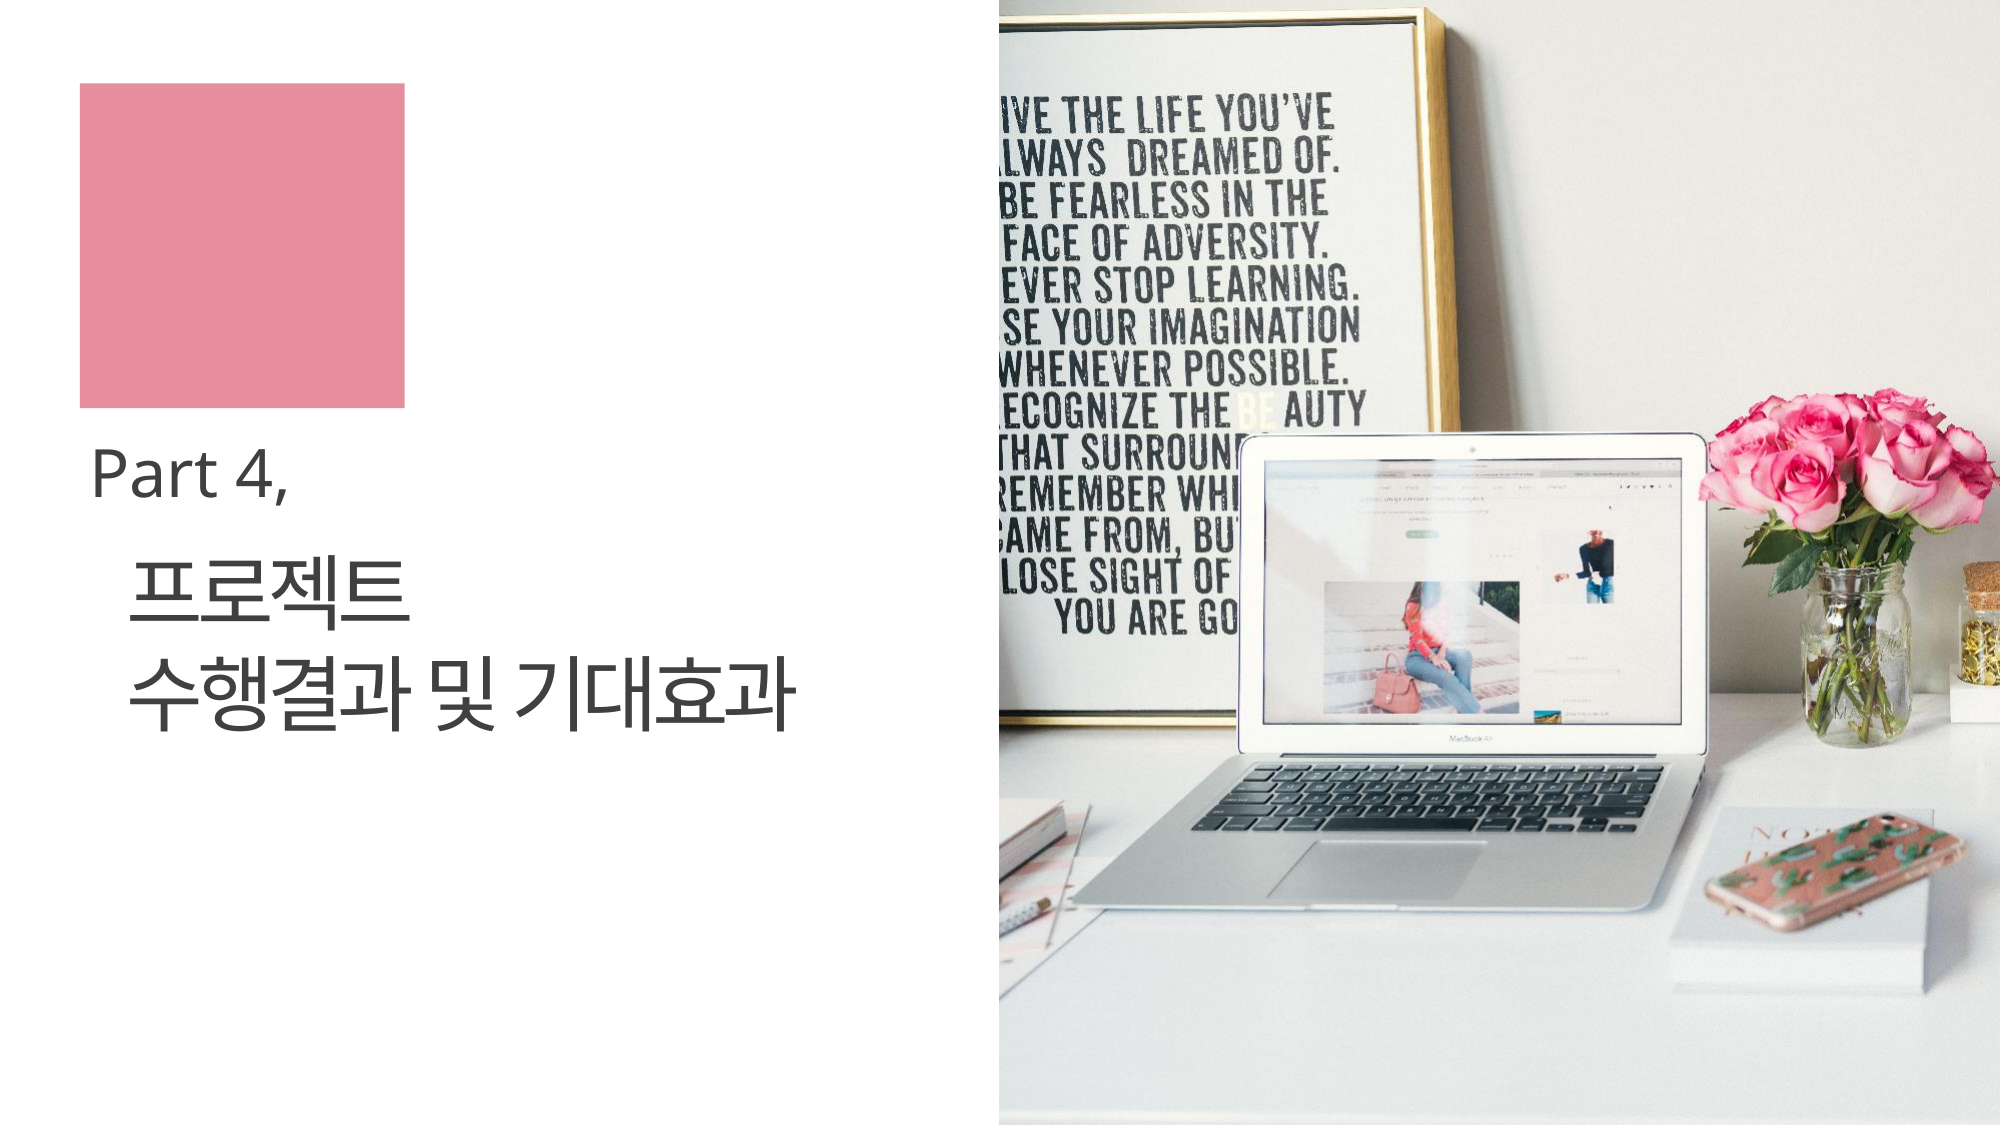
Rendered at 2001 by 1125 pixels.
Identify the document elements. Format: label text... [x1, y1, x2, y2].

text_box [79, 82, 406, 409]
picture [999, 0, 2000, 1125]
text_box 프로젝트 수행결과 및 기대효과 [112, 534, 815, 749]
text_box Part 4, [74, 423, 346, 518]
